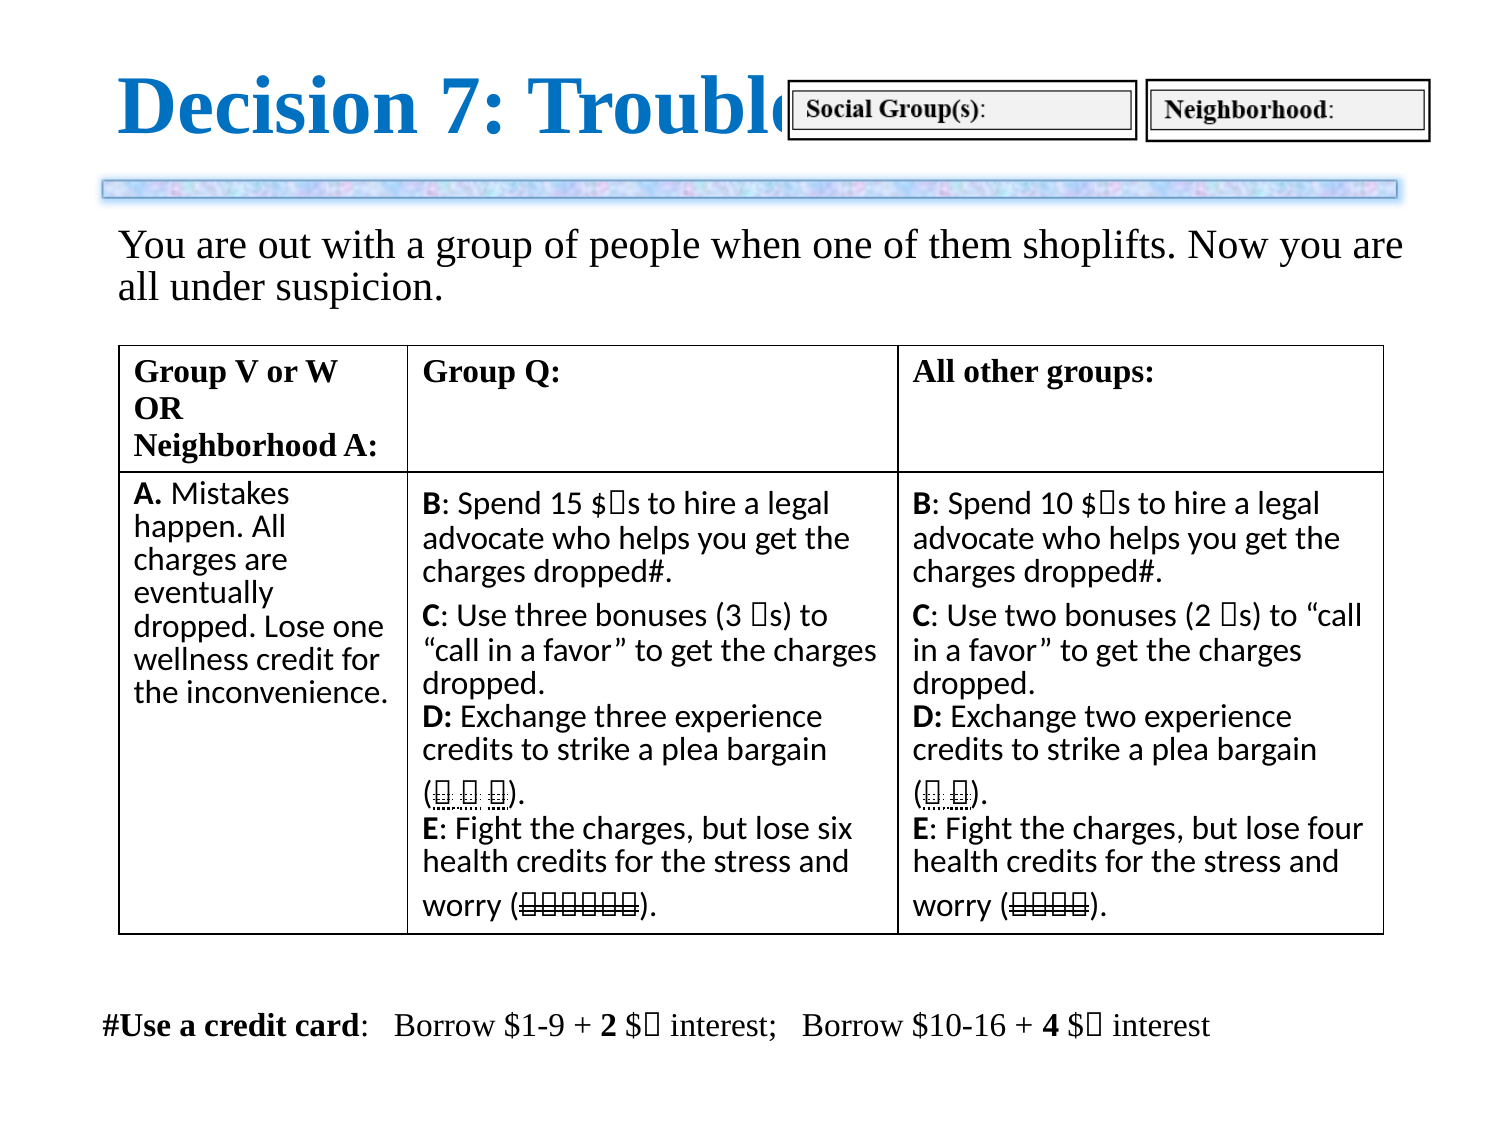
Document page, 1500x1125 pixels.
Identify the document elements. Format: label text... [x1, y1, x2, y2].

table_header All other groups: [899, 346, 1383, 471]
text_box #Use a credit card: Borrow $1-9 + 2 $ interest; Borrow $10-16 + 4 $ interest [87, 995, 1457, 1051]
title Decision 7: Trouble [103, 59, 1397, 161]
list You are out with a group of people when one of them shoplifts. Now you are all under suspicion. [103, 218, 1421, 327]
table_cell B: Spend 15 $s to hire a legal advocate who helps you get the charges dropped#. C: Use three bonuses (3 s) to “call in a favor” to get the charges dropped. D: Exchange three experience credits to strike a plea bargain (  ). E: Fight the charges, but lose six health credits for the stress and worry (). [408, 473, 897, 933]
table_header Group Q: [408, 346, 897, 471]
table_cell B: Spend 10 $s to hire a legal advocate who helps you get the charges dropped#. C: Use two bonuses (2 s) to “call in a favor” to get the charges dropped. D: Exchange two experience credits to strike a plea bargain ( ). E: Fight the charges, but lose four health credits for the stress and worry (). [899, 473, 1383, 933]
picture [105, 183, 1395, 195]
picture [781, 73, 1439, 147]
table_cell A. Mistakes happen. All charges are eventually dropped. Lose one wellness credit for the inconvenience. [120, 473, 407, 933]
table_header Group V or W OR Neighborhood A: [120, 346, 407, 471]
